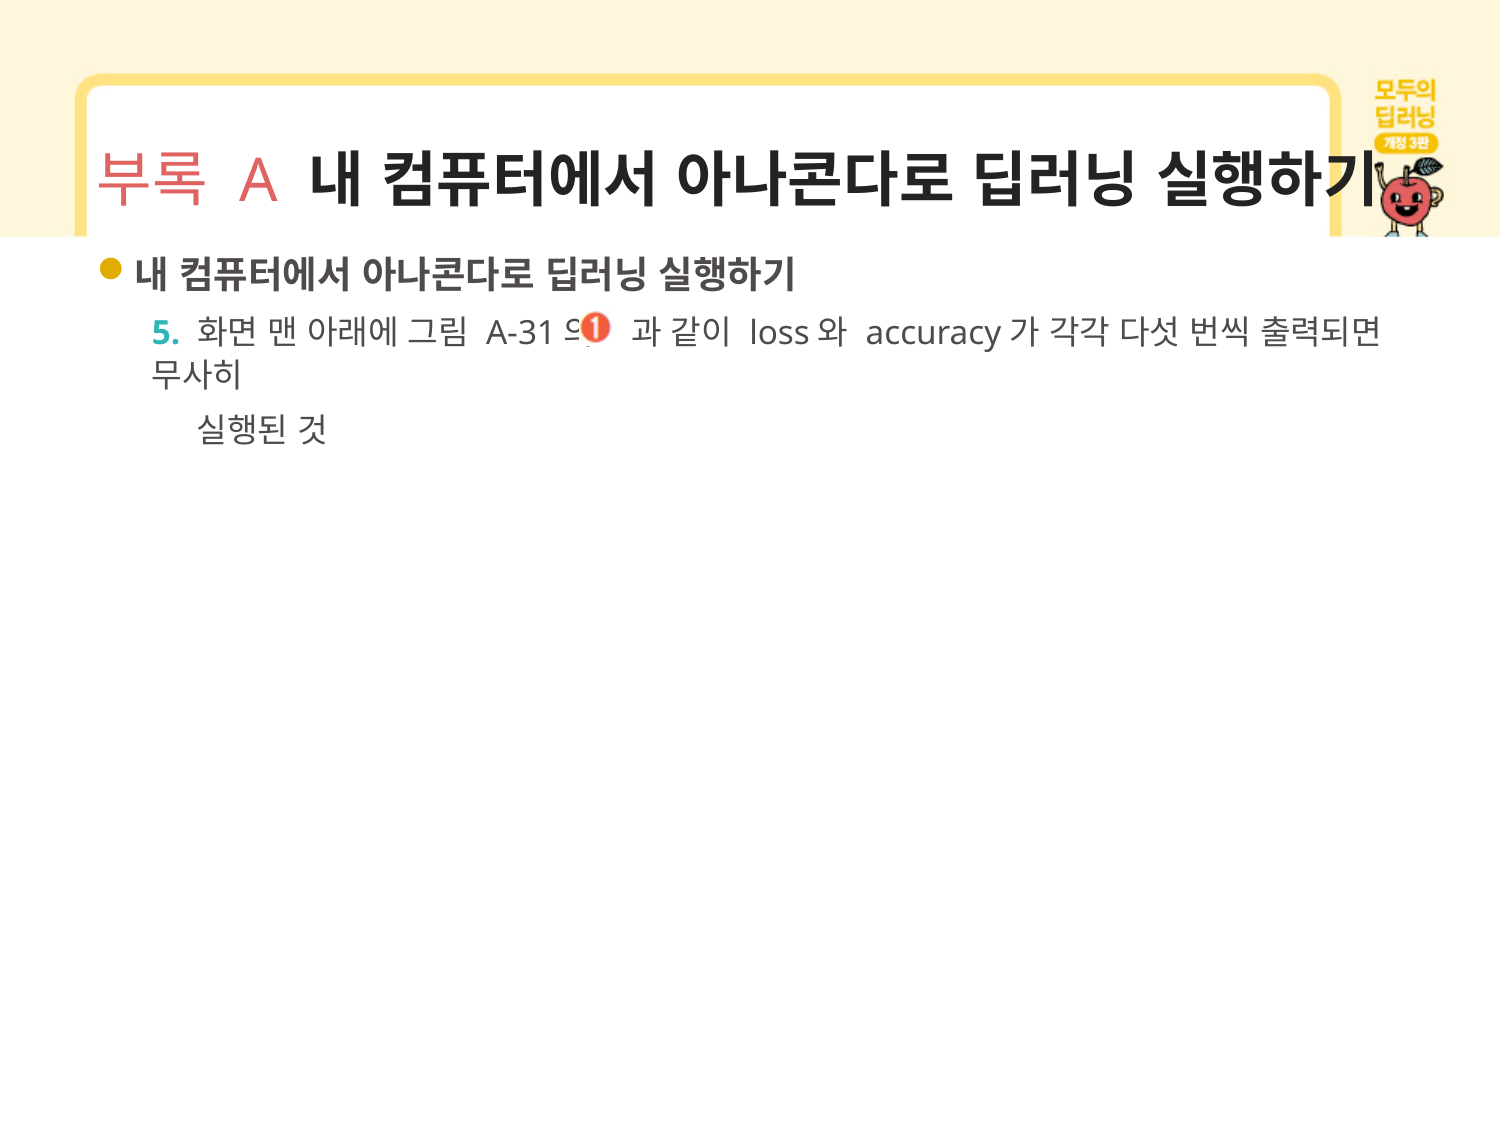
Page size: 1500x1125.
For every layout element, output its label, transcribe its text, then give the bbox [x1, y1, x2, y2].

picture [0, 0, 1500, 1125]
list 내 컴퓨터에서 아나콘다로 딥러닝 실행하기 5. 화면 맨 아래에 그림 A-31의 과 같이 loss와 accuracy가 각각 다섯 번씩 출력되면 무사히 실행된 것 [81, 239, 1424, 1054]
title 부록 A 내 컴퓨터에서 아나콘다로 딥러닝 실행하기 [81, 90, 1412, 222]
